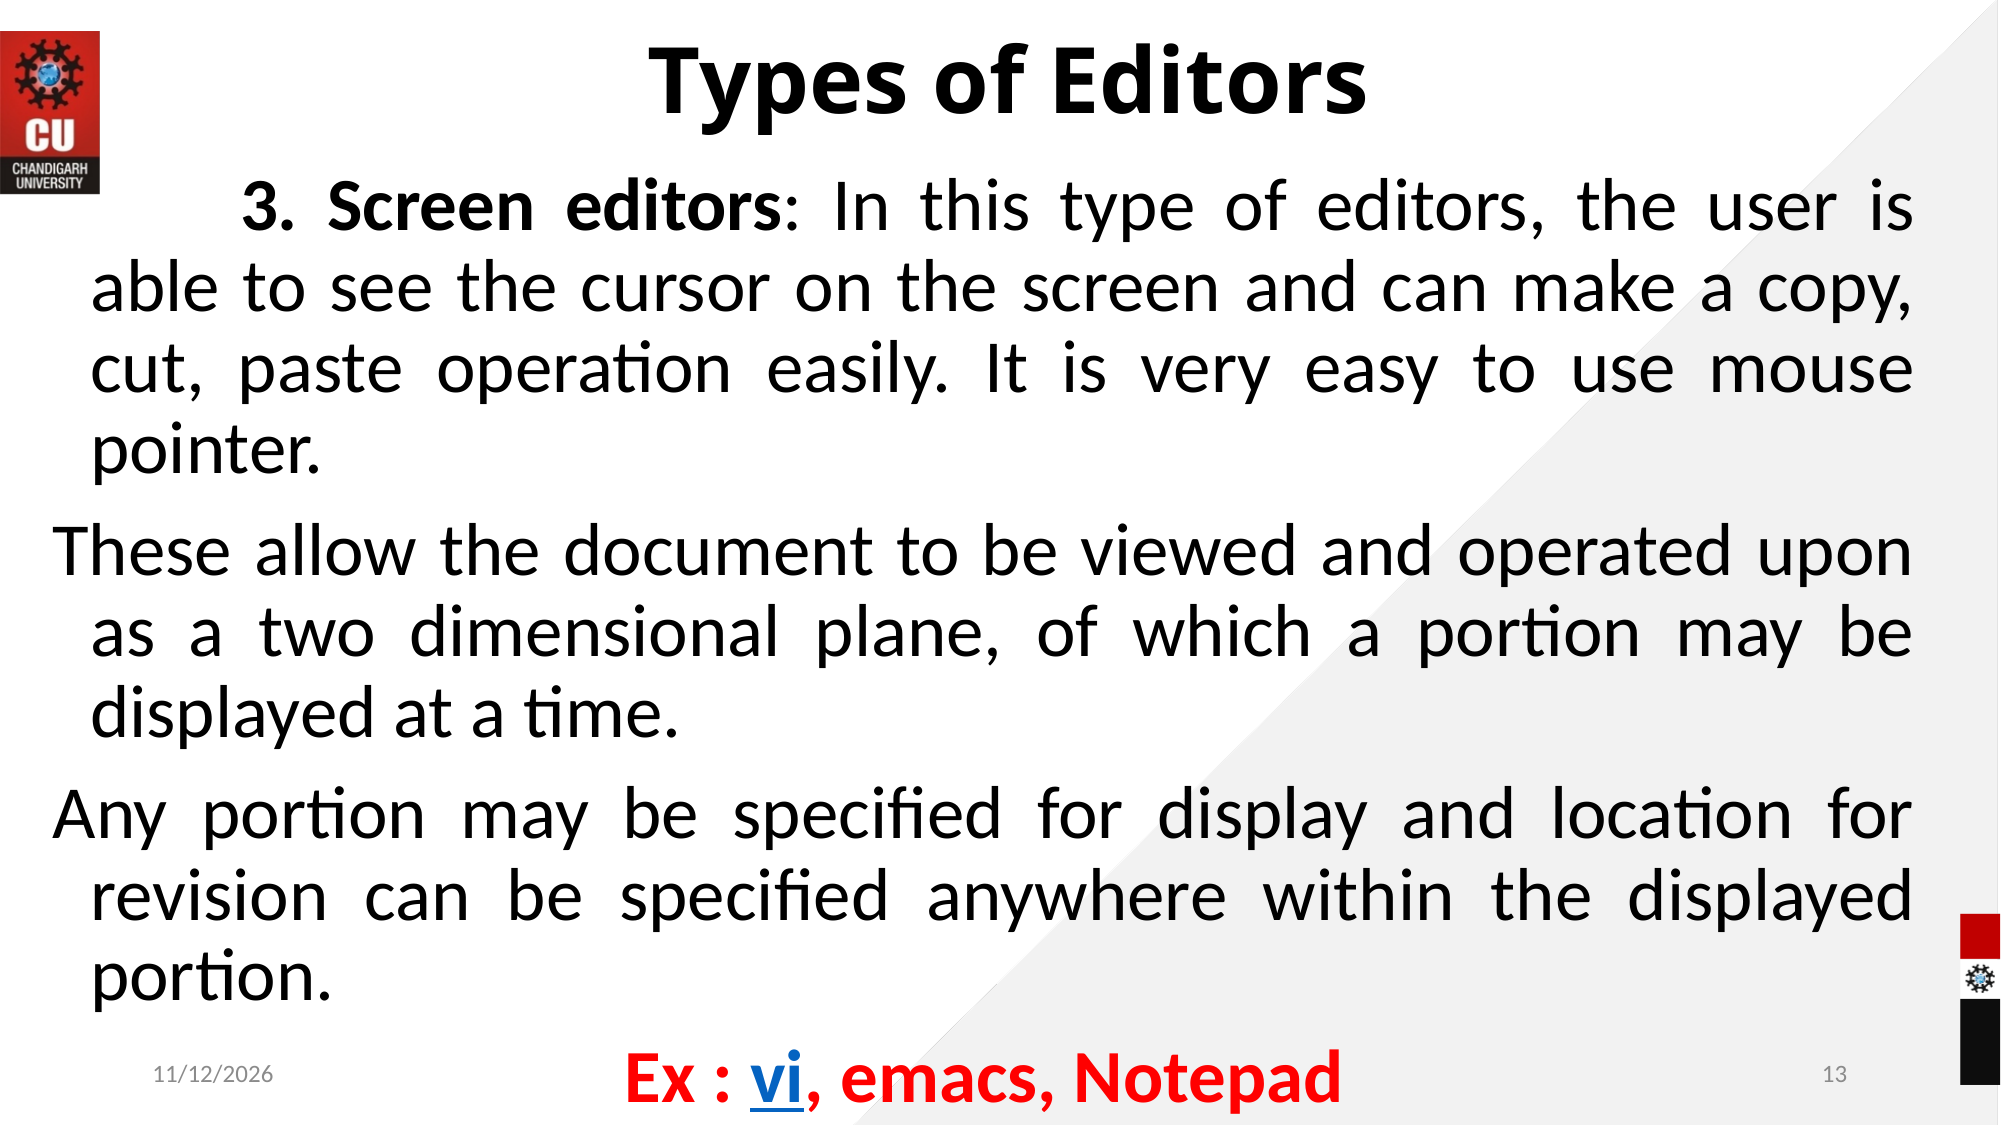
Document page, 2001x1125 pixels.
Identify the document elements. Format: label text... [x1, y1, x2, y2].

list 3. Screen editors: In this type of editors, the user is able to see the cursor on the screen and can make a copy, cut, paste operation easily. It is very easy to use mouse pointer. These allow the document to be viewed and operated upon as a two dimensional plane, of which a portion may be displayed at a time. Any portion may be specified for display and location for revision can be specified anywhere within the displayed portion. Ex : vi, emacs, Notepad [37, 158, 1932, 1080]
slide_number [137, 1042, 588, 1103]
picture [0, 0, 2001, 1125]
title Types of Editors [158, 0, 1884, 158]
slide_number 13 [1412, 1042, 1863, 1103]
